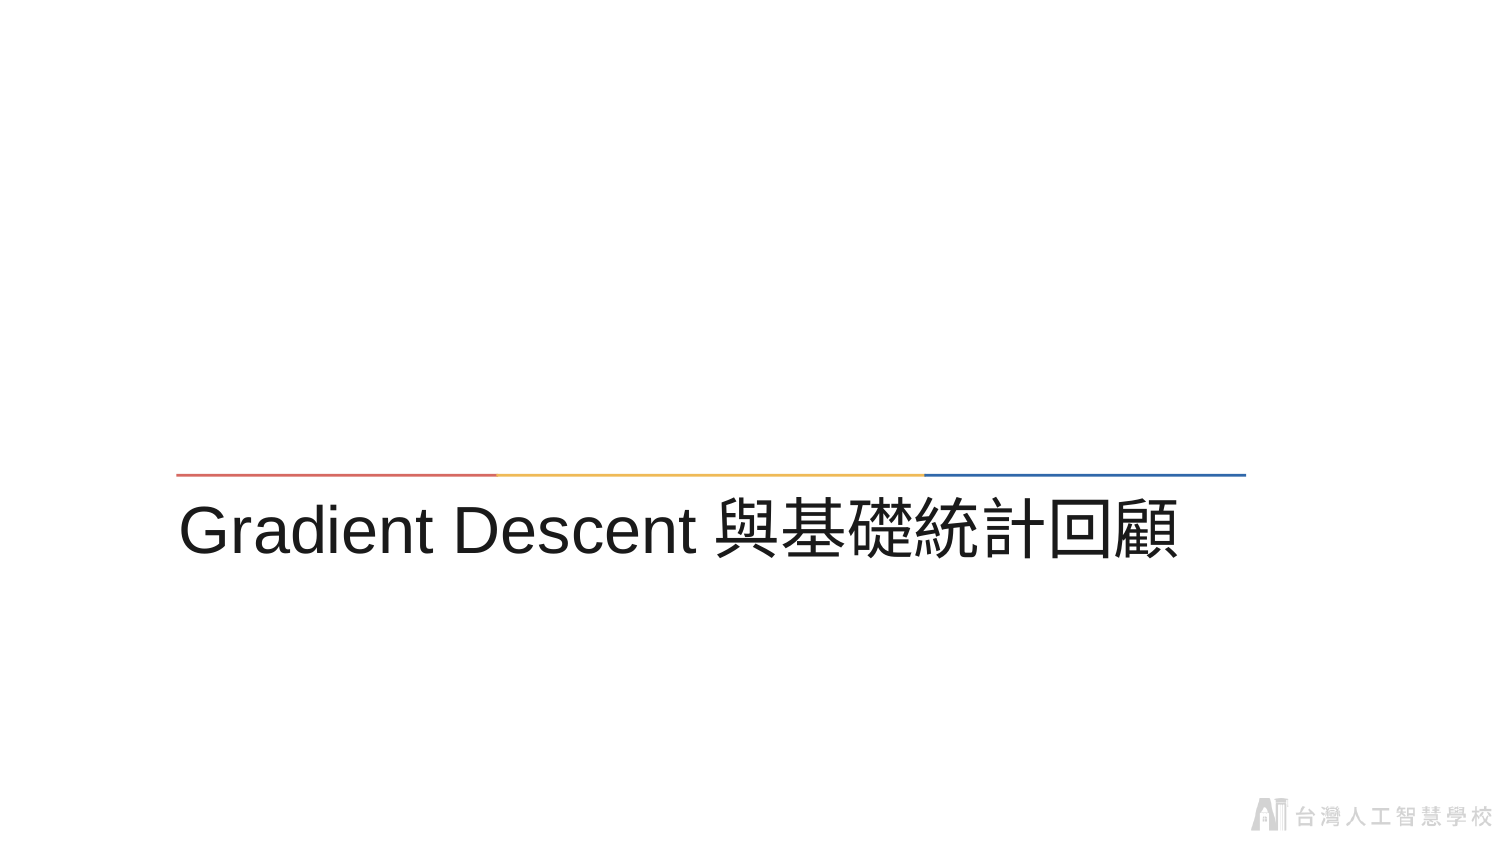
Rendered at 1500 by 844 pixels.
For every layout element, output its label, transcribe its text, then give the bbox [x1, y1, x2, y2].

title Gradient Descent與基礎統計回顧 [174, 482, 1230, 768]
